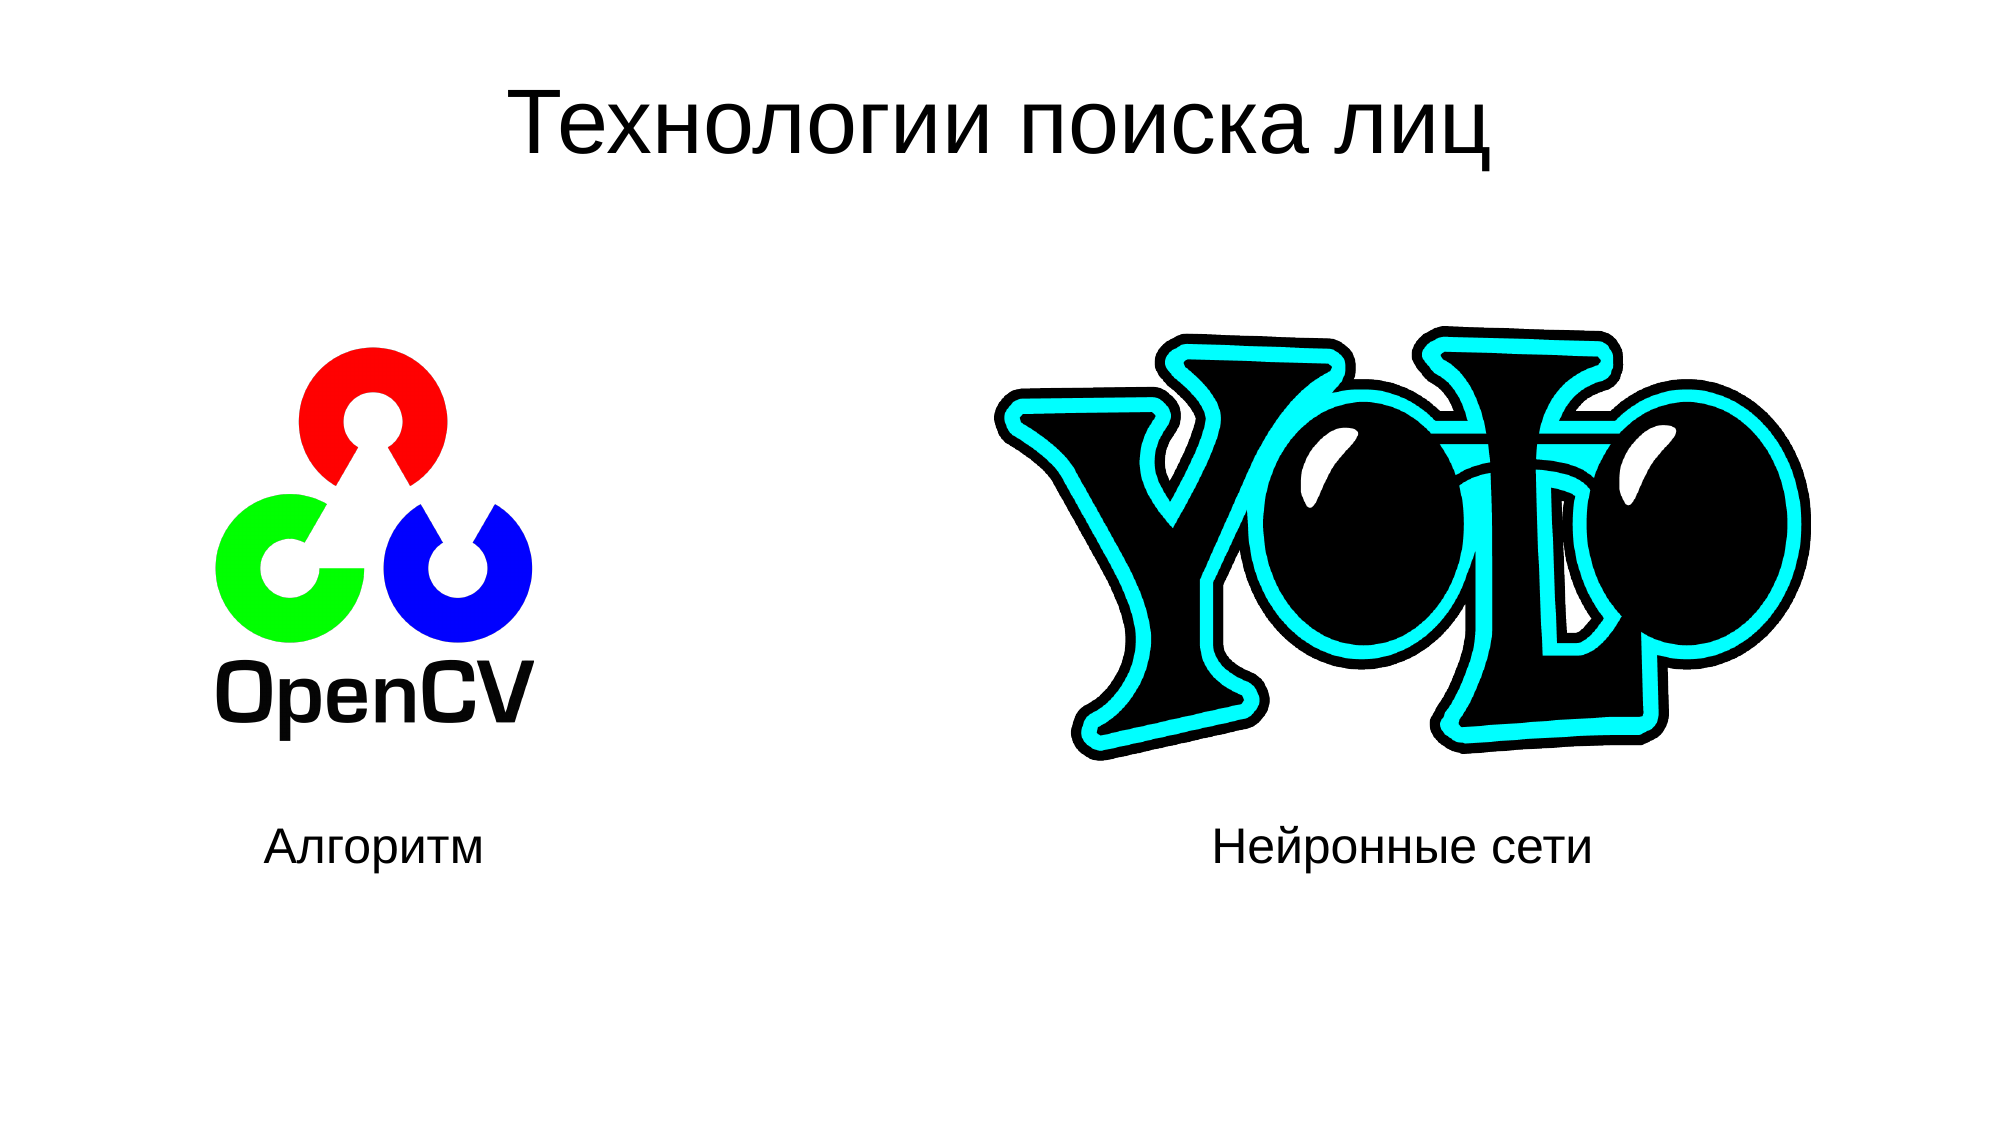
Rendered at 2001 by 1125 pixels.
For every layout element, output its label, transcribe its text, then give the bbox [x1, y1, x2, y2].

picture [214, 346, 534, 741]
text_box Нейронные сети [1211, 813, 1594, 874]
text_box Технологии поиска лиц [66, 61, 1934, 172]
text_box Алгоритм [263, 813, 485, 874]
picture [994, 326, 1811, 761]
